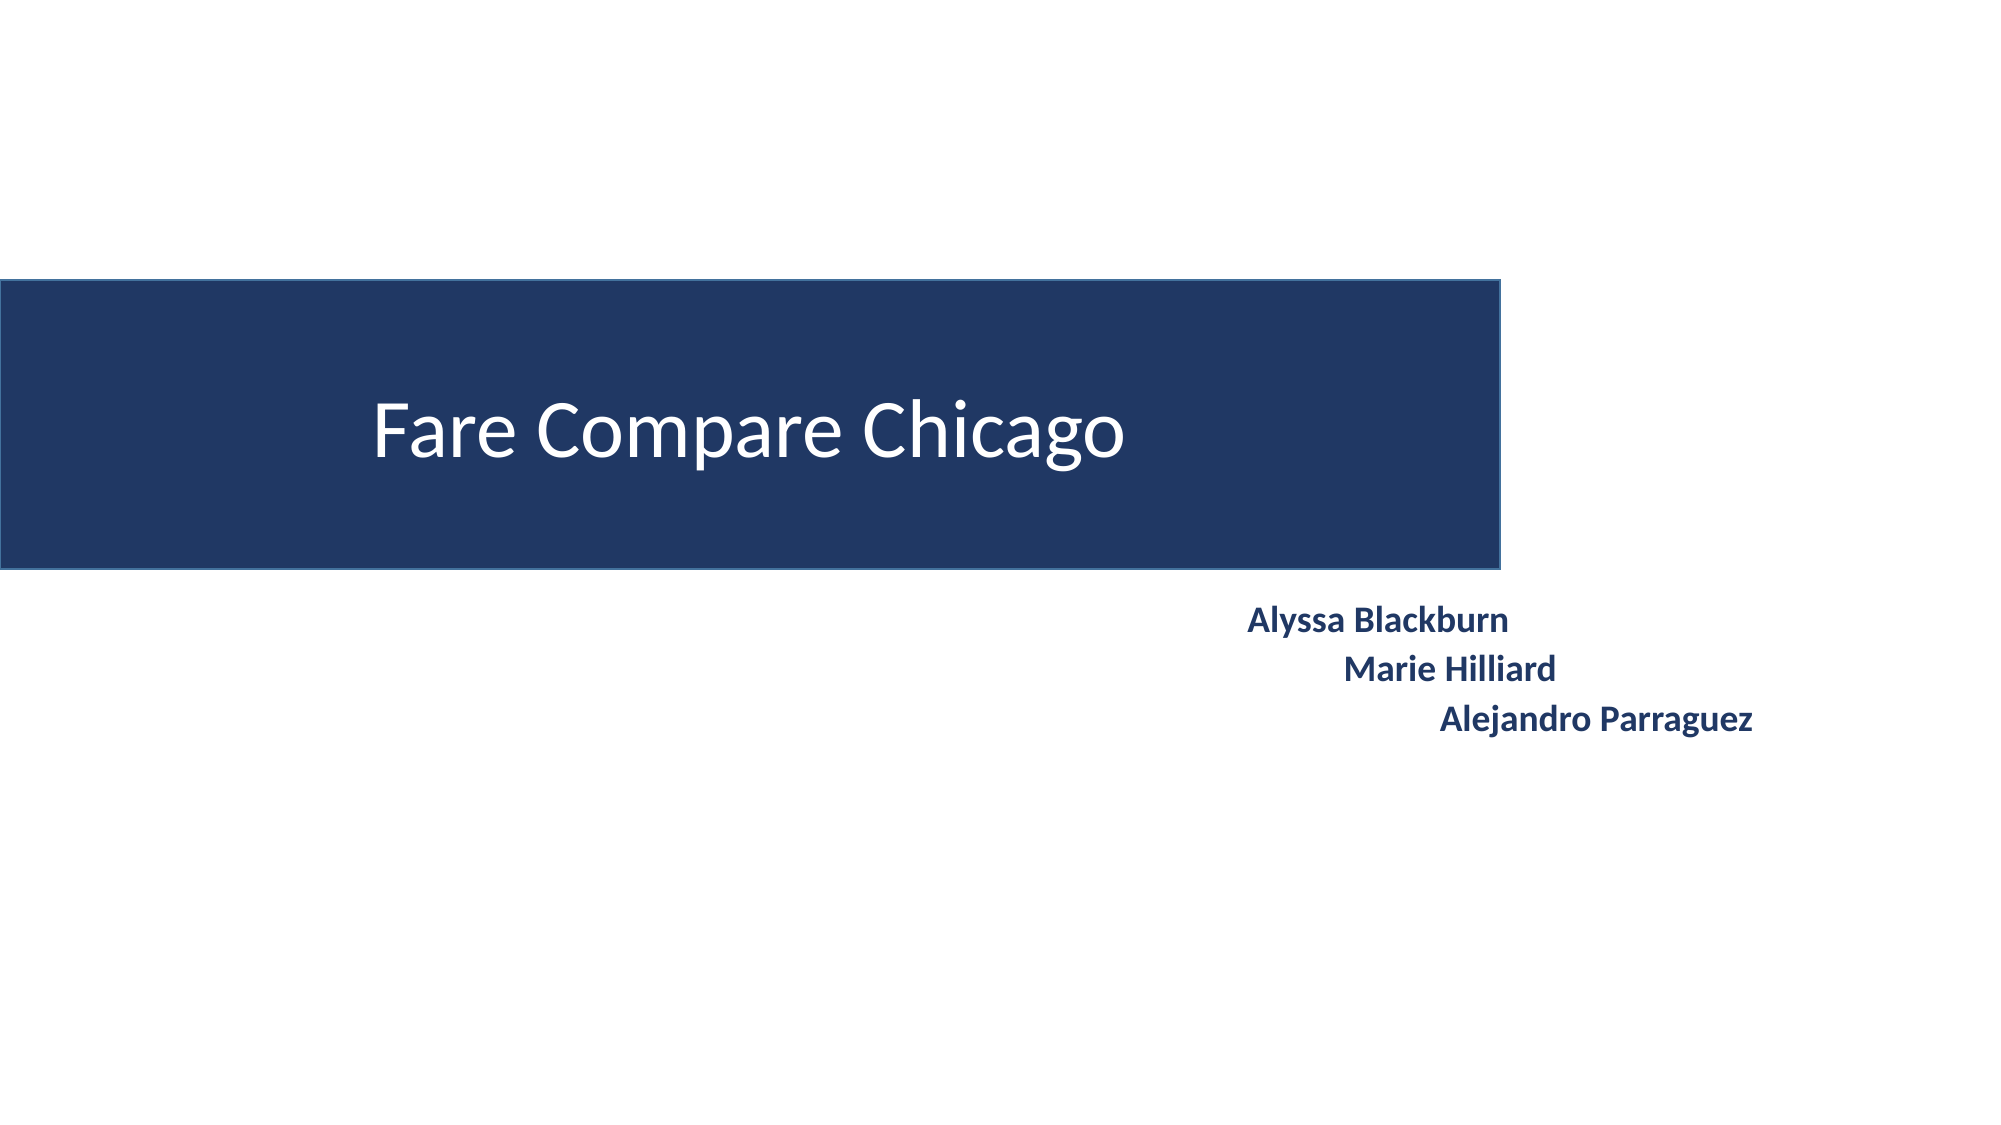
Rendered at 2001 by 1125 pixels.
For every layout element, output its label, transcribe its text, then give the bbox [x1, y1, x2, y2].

text_box Fare Compare Chicago [0, 279, 1501, 570]
text_box Marie Hilliard [1328, 636, 1793, 697]
text_box Alejandro Parraguez [1424, 686, 1889, 747]
text_box Alyssa Blackburn [1232, 587, 1697, 647]
